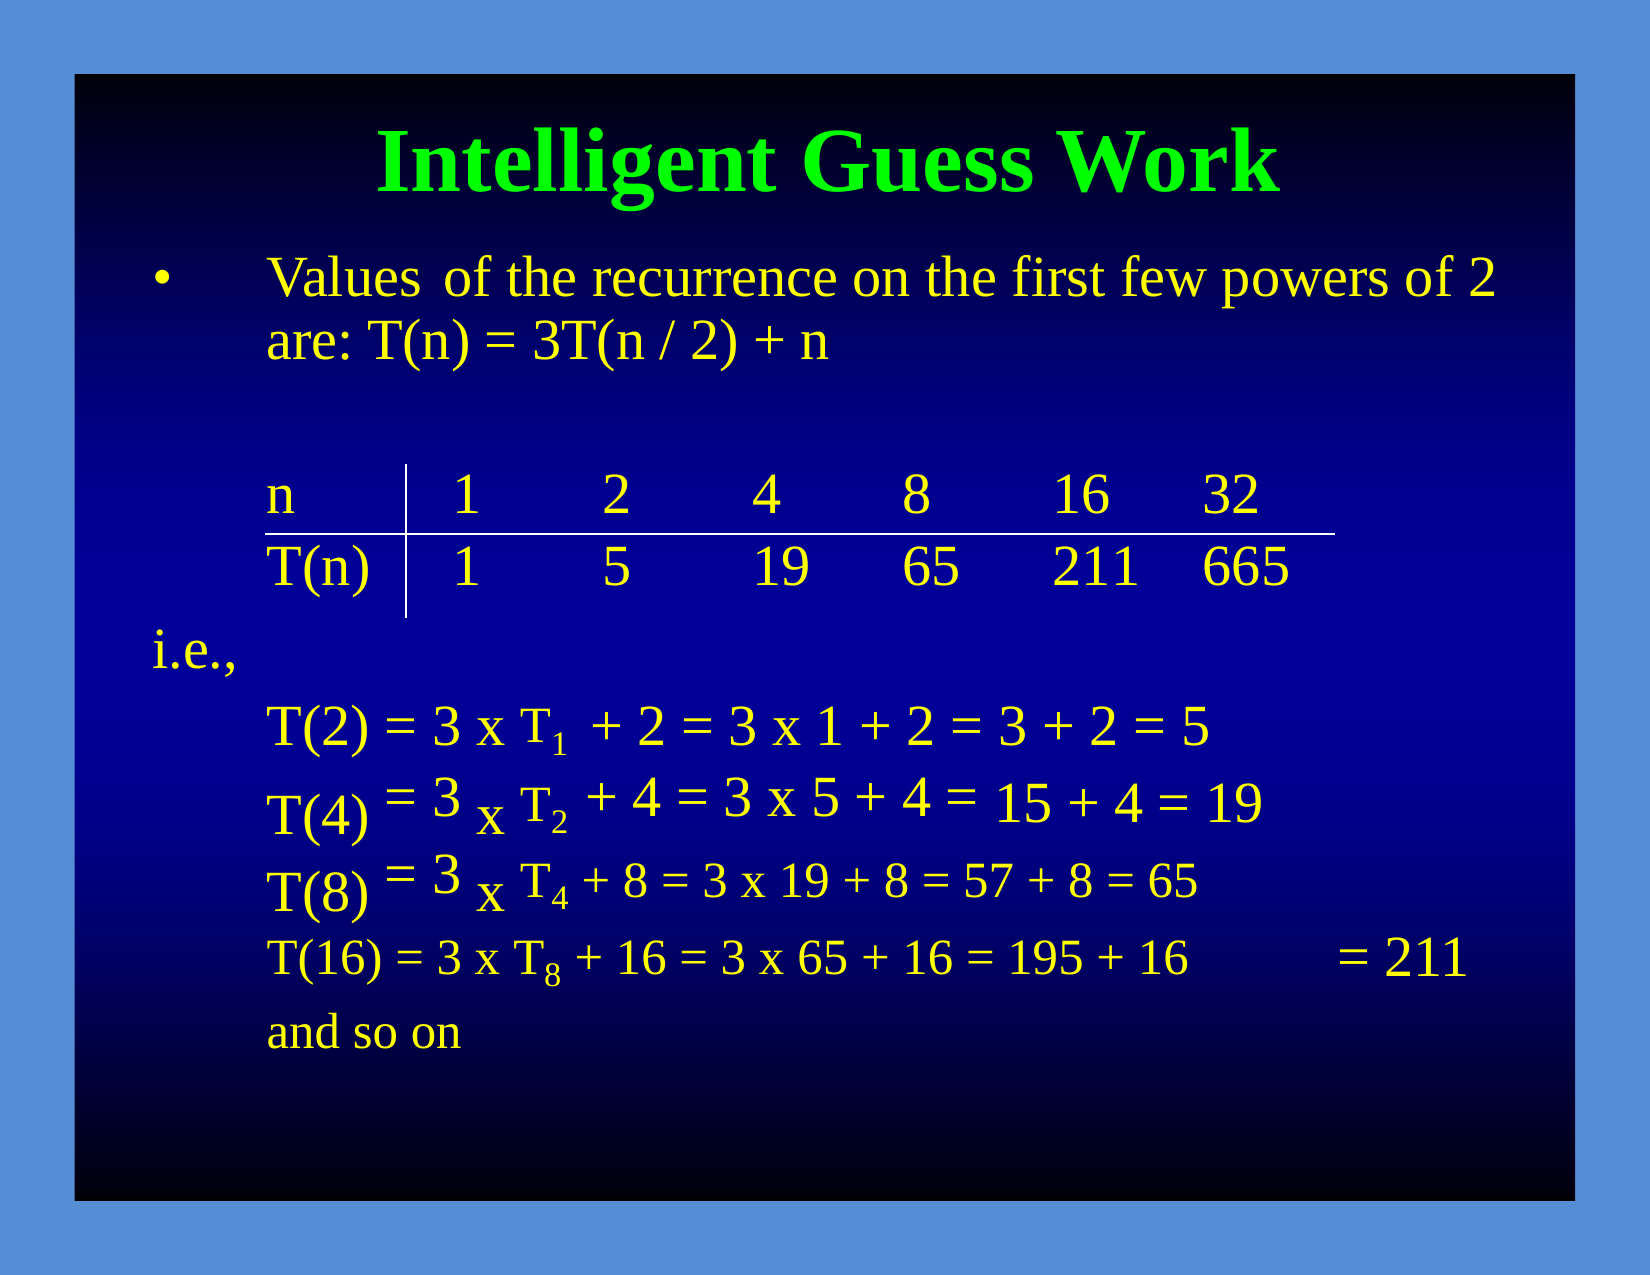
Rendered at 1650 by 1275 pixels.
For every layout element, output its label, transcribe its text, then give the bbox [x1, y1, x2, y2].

text_box = = = [382, 695, 429, 912]
text_box 5 [1179, 695, 1222, 758]
text_box = 211 [1335, 926, 1484, 989]
text_box T4 + 8 = 3 x 19 + 8 = 57 + 8 = 65 [518, 849, 1311, 923]
text_box 4 19 [750, 541, 822, 604]
text_box T(16) = 3 x T8 + 16 = 3 x 65 + 16 = 195 + 16 and so on [264, 926, 1336, 1067]
text_box 15 + 4 = 19 [992, 772, 1275, 835]
text_box [74, 74, 1576, 1201]
text_box 32 665 [1200, 463, 1301, 532]
text_box n T(n) [264, 539, 382, 604]
text_box n T(n) [264, 463, 382, 533]
text_box T(2) T(4) T(8) [264, 695, 382, 912]
text_box 1 1 [450, 541, 493, 604]
text_box 3 + 2 = [996, 695, 1178, 758]
text_box 2 [1466, 246, 1509, 310]
text_box first few powers [1009, 246, 1402, 310]
text_box T1 T2 [517, 695, 589, 846]
text_box Values are: T(n) = 3T(n / 2) + n [264, 246, 1134, 373]
text_box Intelligent Guess Work [373, 113, 1303, 210]
text_box 1 1 [450, 463, 493, 532]
text_box 2 5 [600, 463, 643, 532]
text_box • [150, 246, 184, 310]
text_box on the [850, 246, 1008, 310]
text_box 32 665 [1200, 541, 1301, 604]
text_box 8 65 [900, 463, 972, 532]
text_box i.e., [150, 618, 250, 681]
text_box 4 19 [750, 463, 822, 532]
text_box of [1403, 246, 1465, 310]
text_box of [441, 246, 503, 310]
text_box 3 3 3 [430, 695, 473, 912]
text_box recurrence [590, 246, 849, 310]
text_box 2 5 [600, 541, 643, 604]
text_box 16 211 [1050, 463, 1151, 532]
text_box the [504, 246, 589, 310]
text_box x x x [474, 695, 517, 912]
text_box 8 65 [900, 541, 972, 604]
text_box 16 211 [1050, 541, 1151, 604]
text_box + 2 = 3 x 1 + 2 = + 4 = 3 x 5 + 4 = [583, 695, 996, 835]
